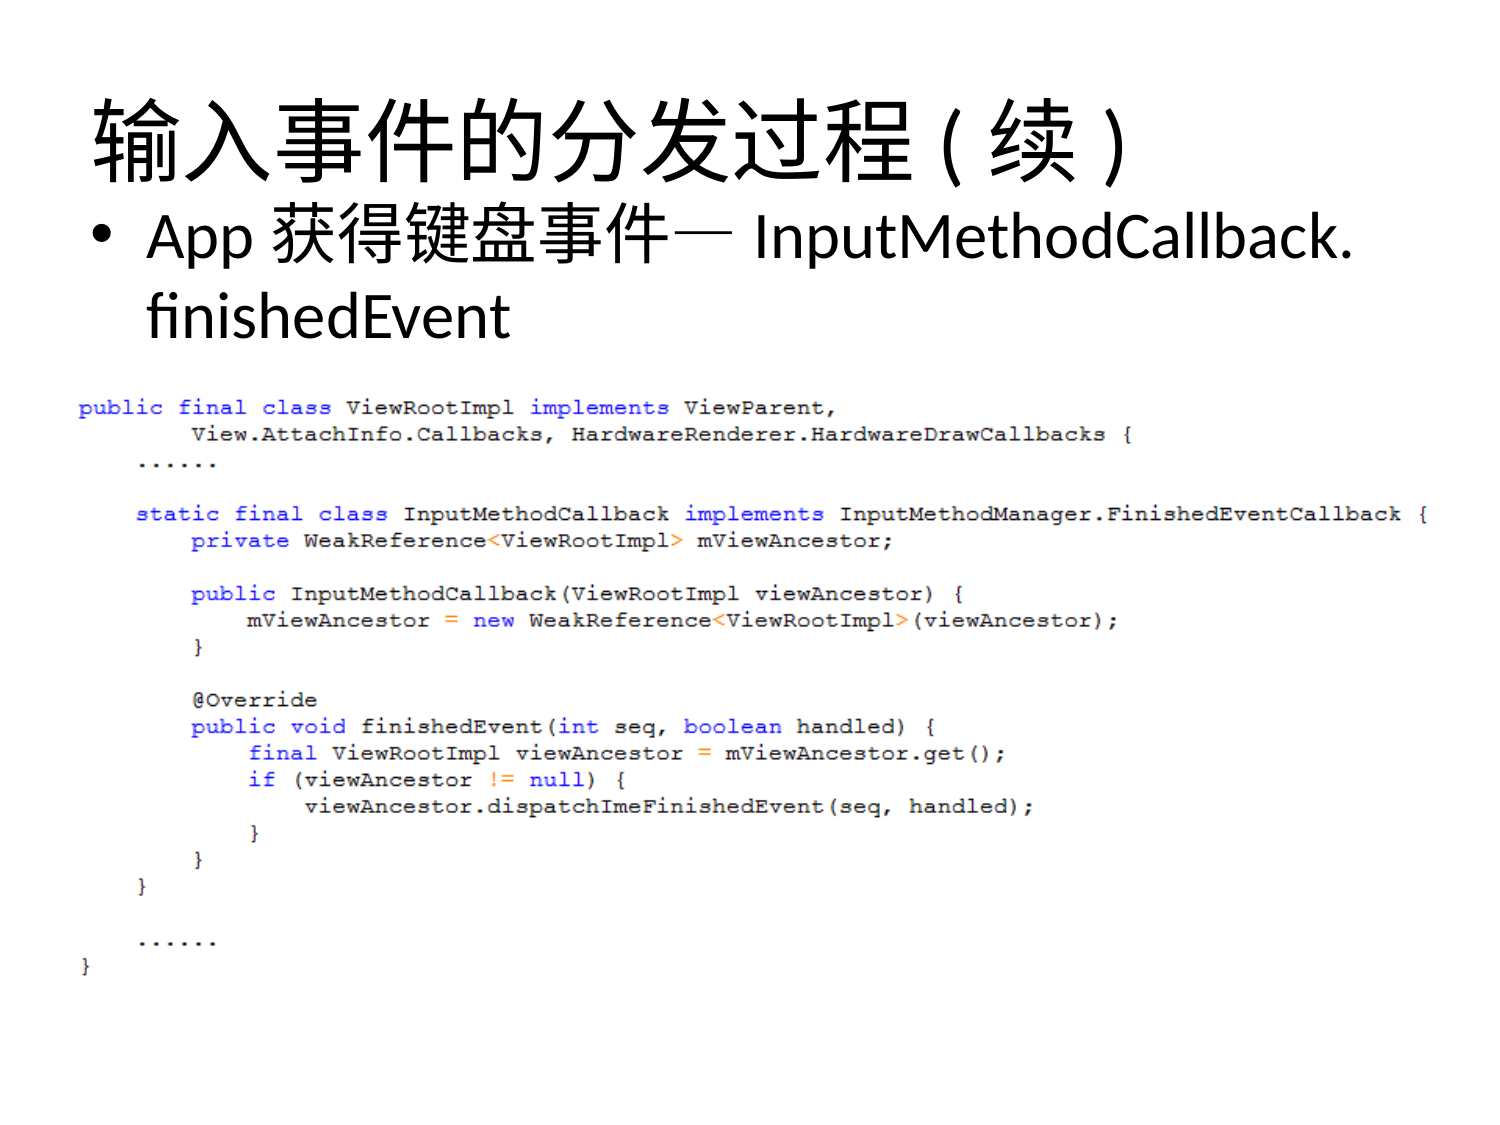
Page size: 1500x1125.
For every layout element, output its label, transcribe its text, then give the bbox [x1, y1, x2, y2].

picture [76, 396, 1435, 985]
title 输入事件的分发过程(续) [75, 45, 1425, 184]
list App获得键盘事件—InputMethodCallback. finishedEvent [75, 184, 1425, 396]
